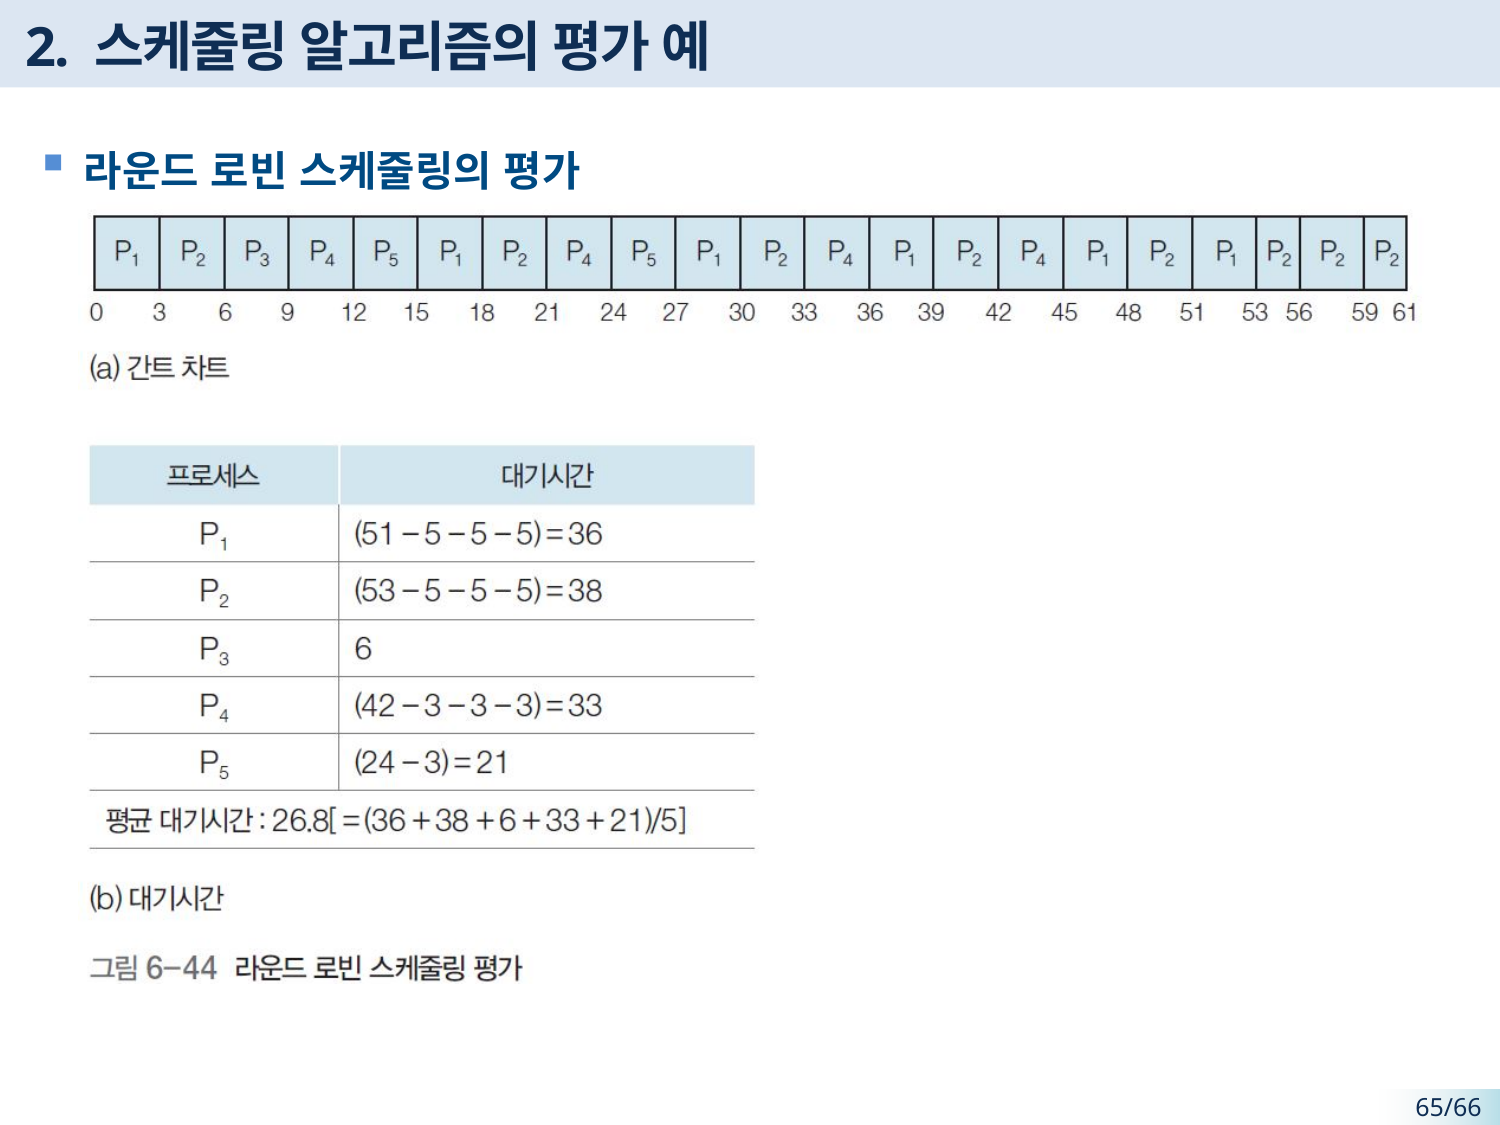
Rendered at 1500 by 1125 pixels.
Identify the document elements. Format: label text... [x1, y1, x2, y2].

list 라운드 로빈 스케줄링의 평가 [10, 126, 1481, 1057]
picture [77, 200, 1429, 984]
title 2. 스케줄링 알고리즘의 평가 예 [10, 5, 1481, 84]
